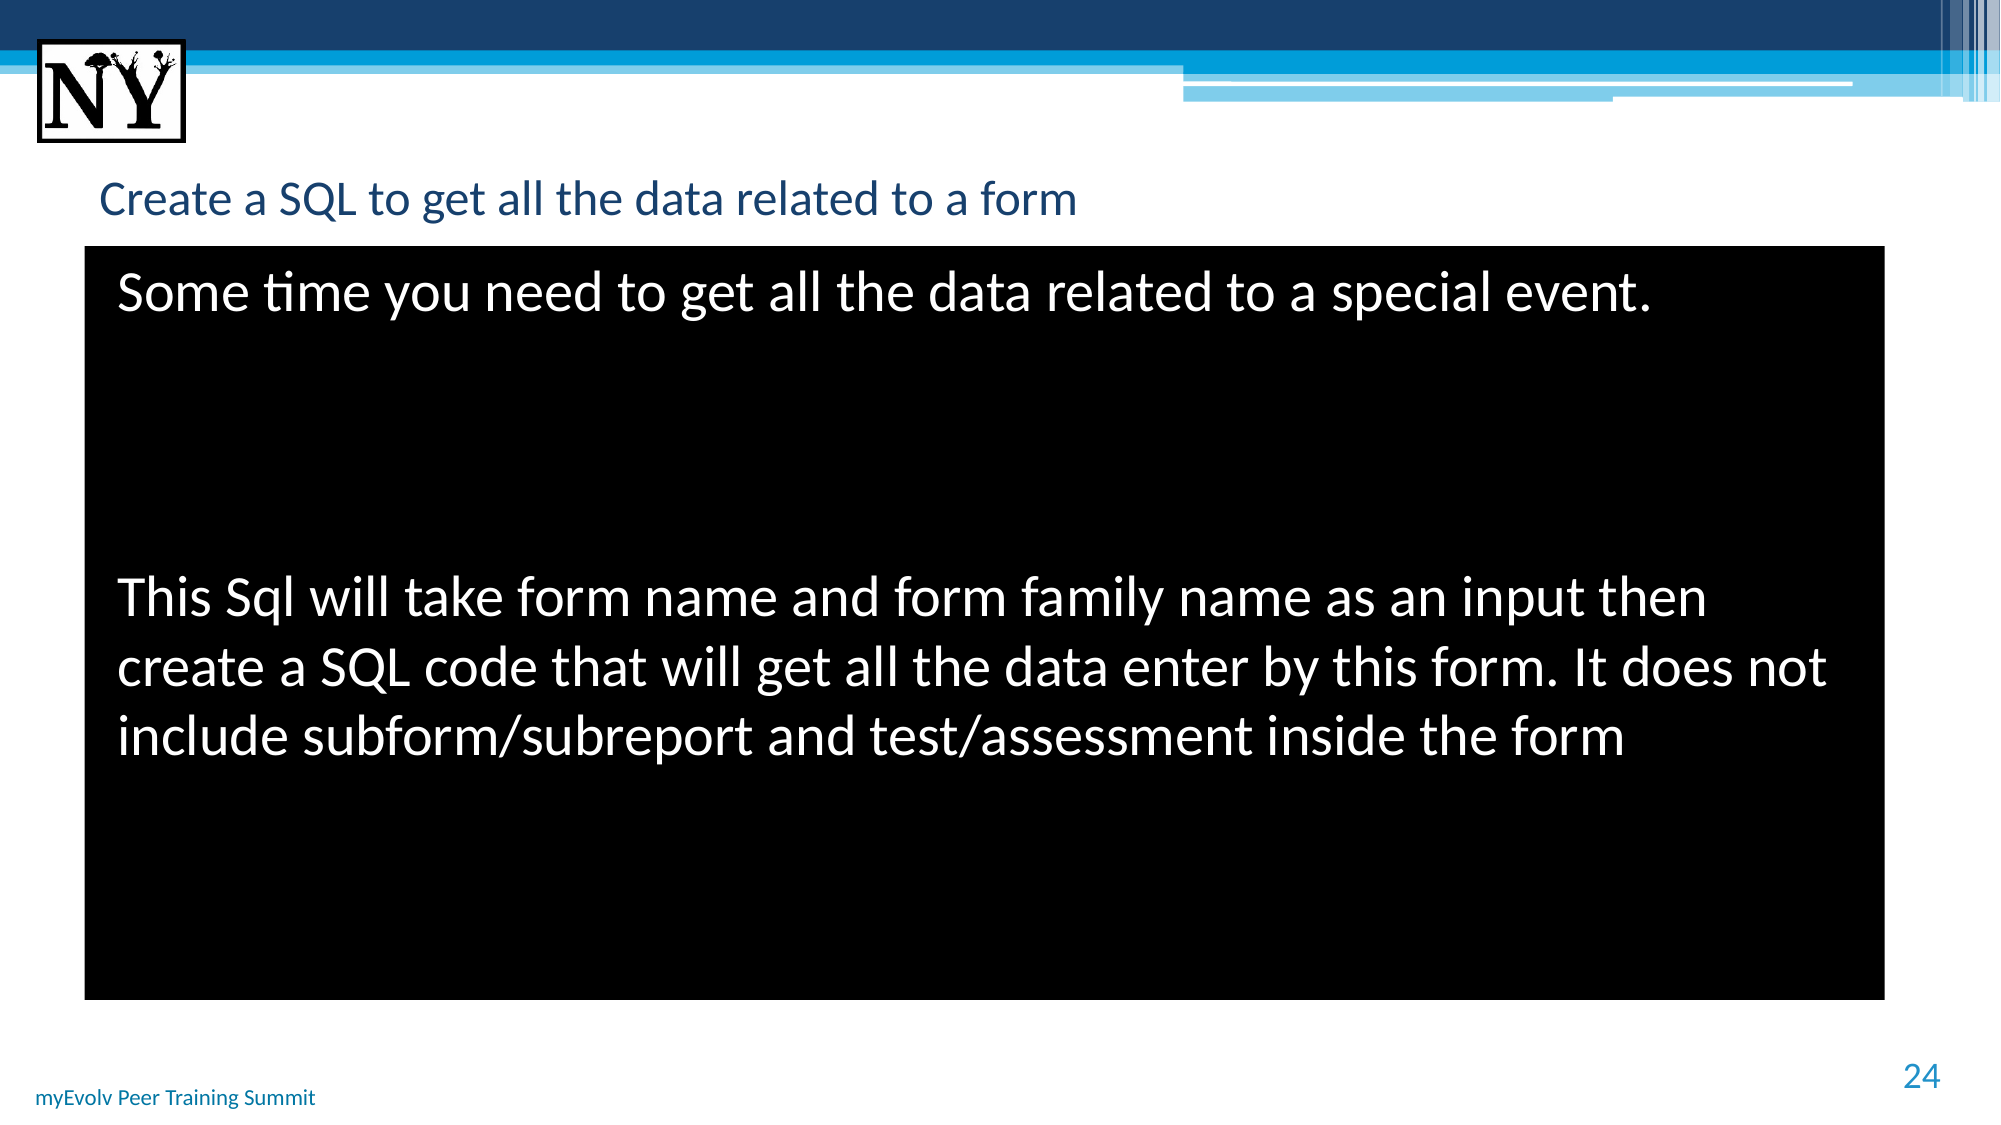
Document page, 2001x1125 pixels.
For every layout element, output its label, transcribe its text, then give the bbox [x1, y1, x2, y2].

list Some time you need to get all the data related to a special event. This Sql will take form name and form family name as an input then create a SQL code that will get all the data enter by this form. It does not include subform/subreport and test/assessment inside the form [84, 246, 1885, 1000]
title Create a SQL to get all the data related to a form [84, 156, 1885, 234]
picture [37, 39, 186, 143]
slide_number 24 [1789, 1043, 1956, 1104]
footer myEvolv Peer Training Summit [0, 1075, 332, 1116]
